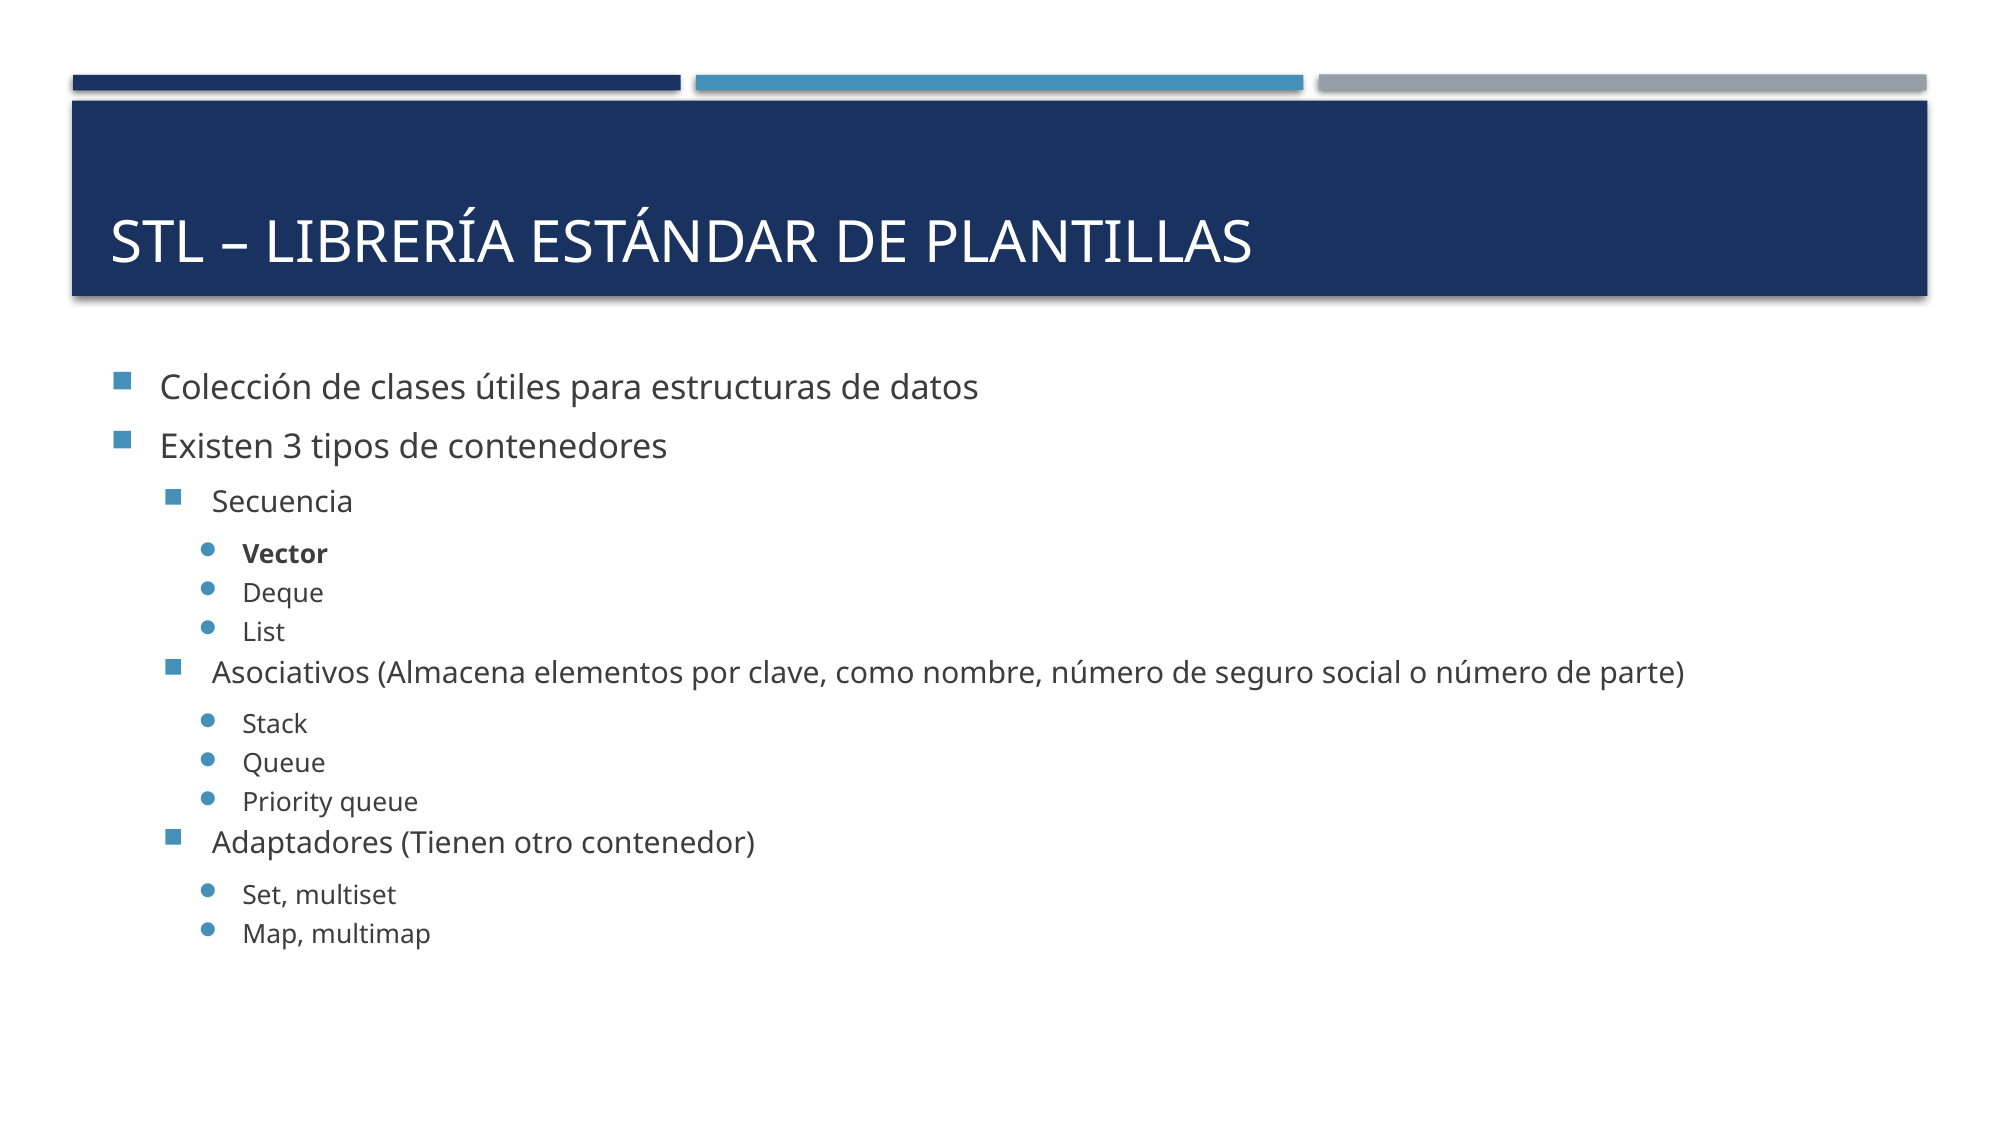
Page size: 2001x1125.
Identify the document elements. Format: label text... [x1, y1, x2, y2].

list Colección de clases útiles para estructuras de datos Existen 3 tipos de contenedores Secuencia Vector Deque List Asociativos (Almacena elementos por clave, como nombre, número de seguro social o número de parte) Stack Queue Priority queue Adaptadores (Tienen otro contenedor) Set, multiset Map, multimap [95, 357, 1905, 962]
title STL – librería estándar de plantillas [95, 115, 1905, 282]
